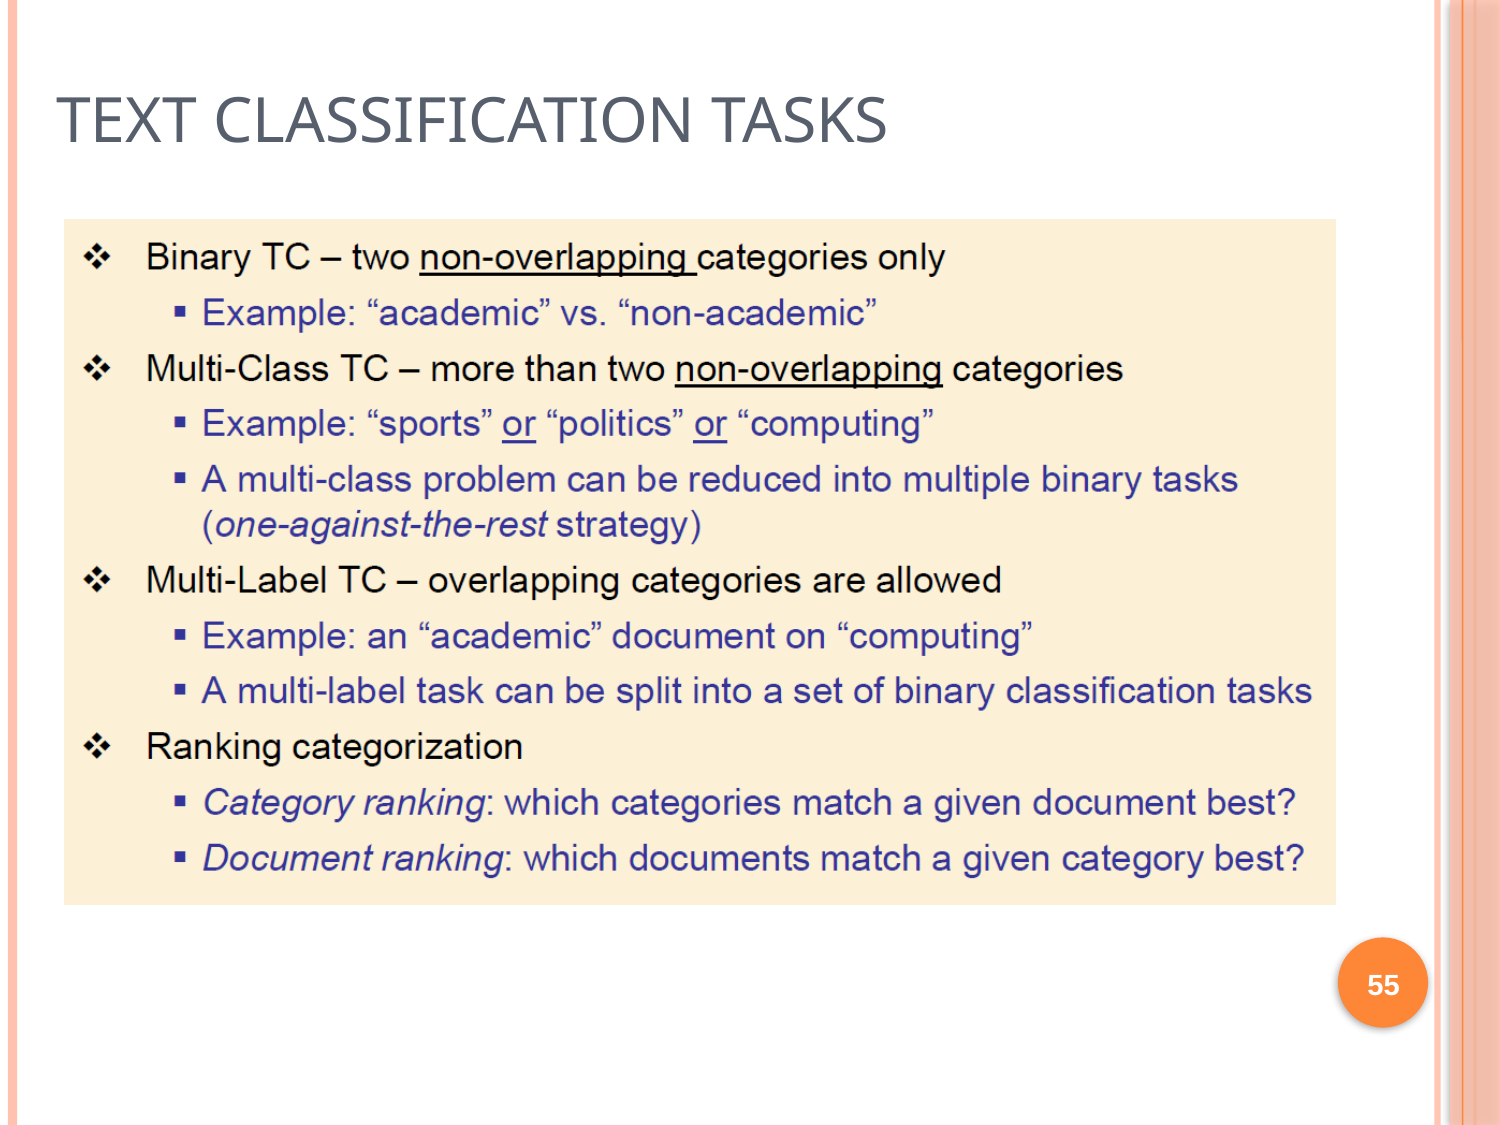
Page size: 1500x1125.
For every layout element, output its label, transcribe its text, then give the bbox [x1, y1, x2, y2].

picture [64, 219, 1336, 906]
slide_number 55 [1333, 940, 1434, 1026]
title Text Classification Tasks [41, 62, 1412, 163]
